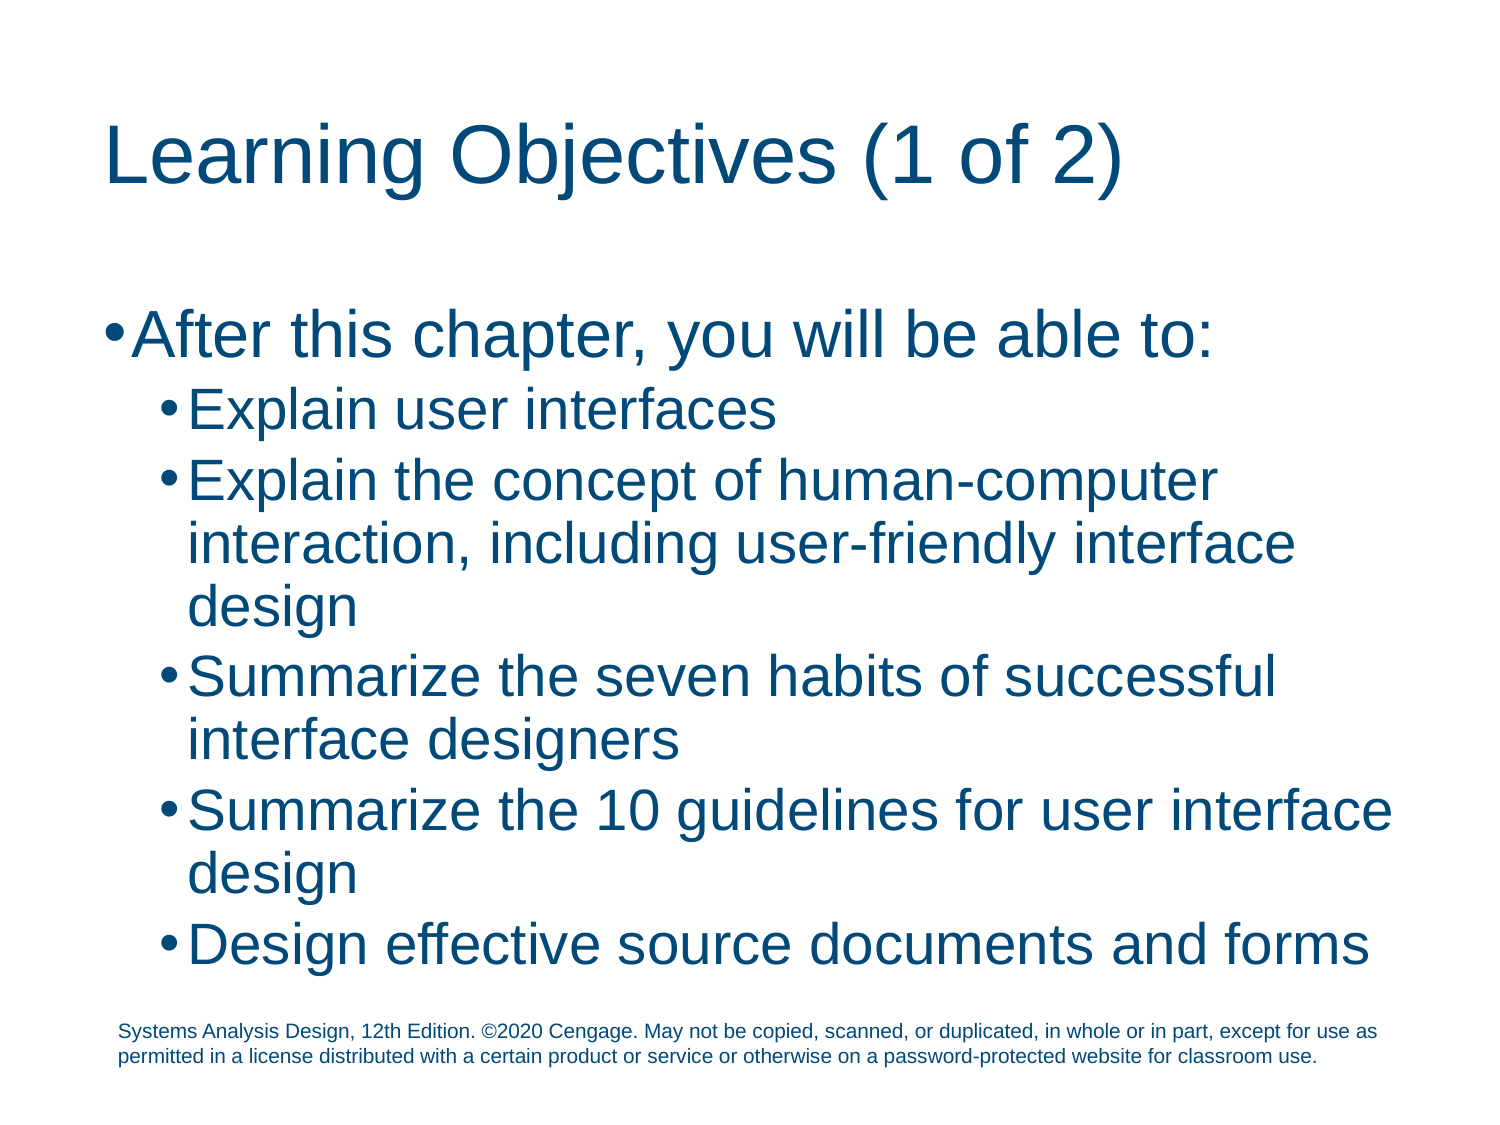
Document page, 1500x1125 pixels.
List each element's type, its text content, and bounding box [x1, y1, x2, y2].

title Learning Objectives (1 of 2) [103, 111, 1397, 243]
footer Systems Analysis Design, 12th Edition. ©2020 Cengage. May not be copied, scanned, or duplicated, in whole or in part, except for use as permitted in a license distributed with a certain product or service or otherwise on a password-protected website for classroom use. [103, 1009, 1397, 1070]
list After this chapter, you will be able to: Explain user interfaces Explain the concept of human-computer interaction, including user-friendly interface design Summarize the seven habits of successful interface designers Summarize the 10 guidelines for user interface design Design effective source documents and forms [103, 299, 1397, 1009]
